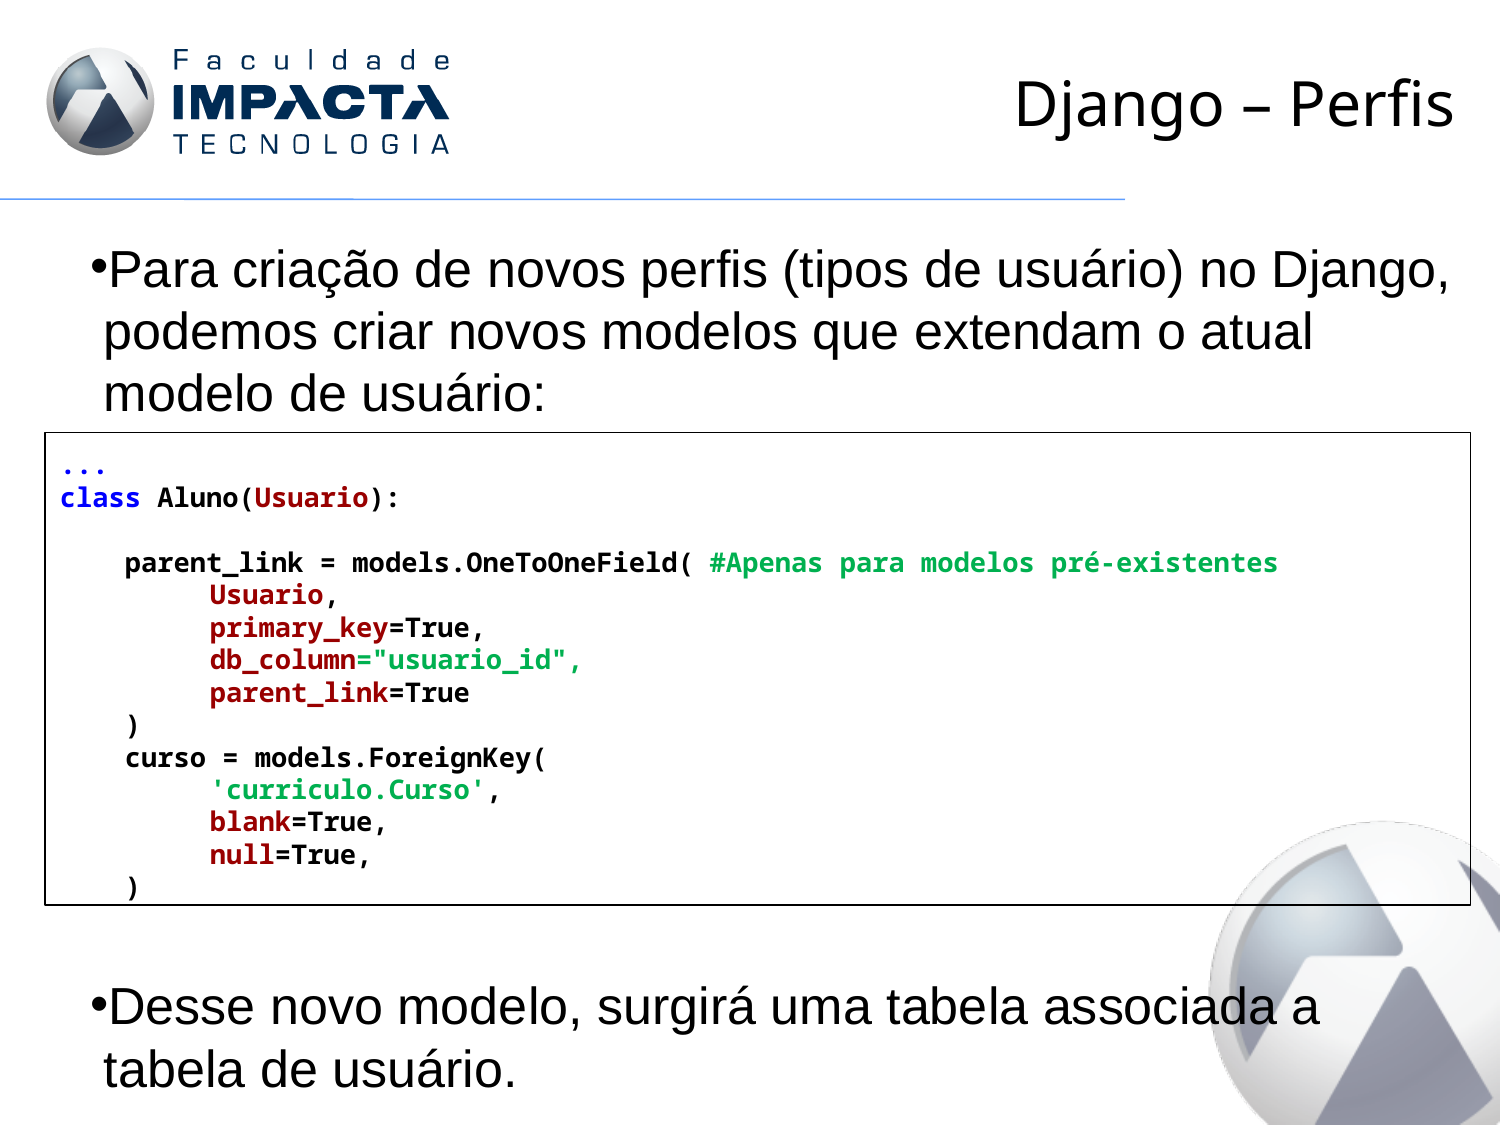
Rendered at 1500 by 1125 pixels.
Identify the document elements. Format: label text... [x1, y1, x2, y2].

list Para criação de novos perfis (tipos de usuário) no Django, podemos criar novos modelos que extendam o atual modelo de usuário: Desse novo modelo, surgirá uma tabela associada a tabela de usuário. [29, 219, 1471, 1059]
picture [35, 35, 458, 164]
title Django – Perfis [488, 25, 1471, 177]
text_box ... class Aluno(Usuario): parent_link = models.OneToOneField( #Apenas para modelos pré-existentes Usuario, primary_key=True, db_column="usuario_id", parent_link=True ) curso = models.ForeignKey( 'curriculo.Curso', blank=True, null=True, ) [44, 432, 1471, 906]
picture [1206, 787, 1500, 1125]
